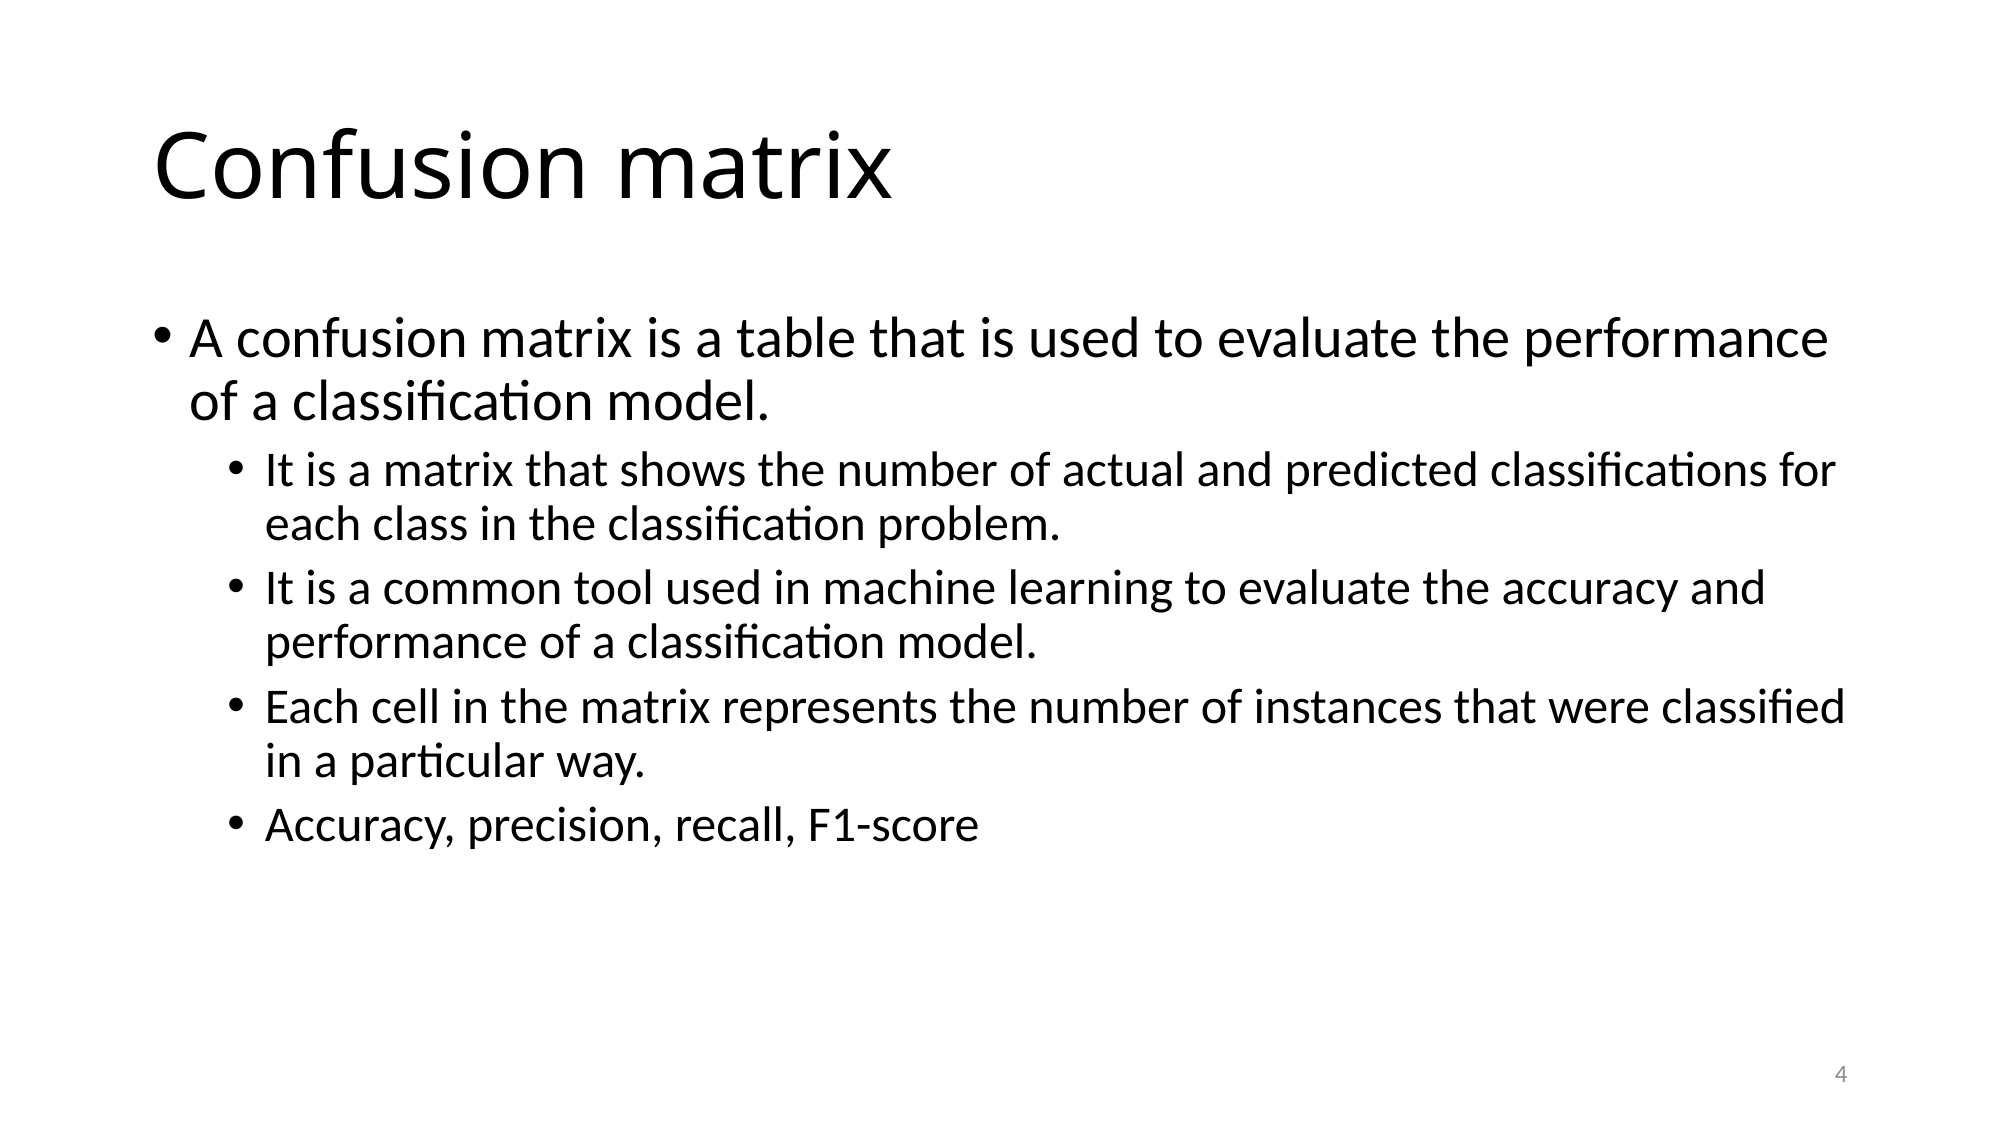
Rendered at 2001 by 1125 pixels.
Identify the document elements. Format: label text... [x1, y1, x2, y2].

slide_number 4 [1412, 1042, 1863, 1103]
list A confusion matrix is a table that is used to evaluate the performance of a classification model. It is a matrix that shows the number of actual and predicted classifications for each class in the classification problem. It is a common tool used in machine learning to evaluate the accuracy and performance of a classification model. Each cell in the matrix represents the number of instances that were classified in a particular way. Accuracy, precision, recall, F1-score [137, 299, 1863, 1014]
title Confusion matrix [137, 59, 1863, 278]
